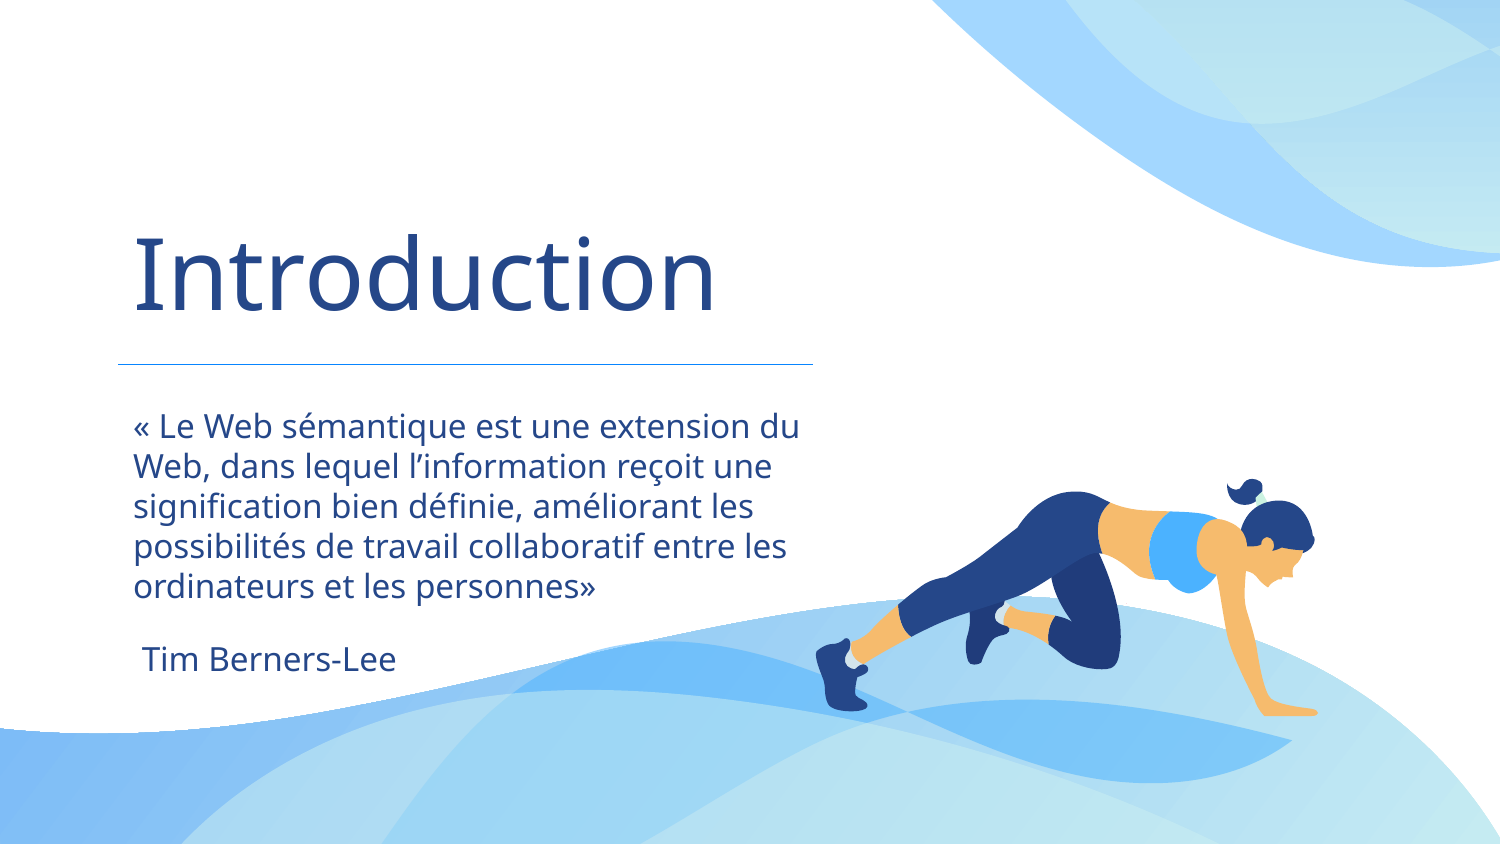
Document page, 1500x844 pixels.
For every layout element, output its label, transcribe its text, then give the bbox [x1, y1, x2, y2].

subtitle « Le Web sémantique est une extension du Web, dans lequel l’information reçoit une signification bien définie, améliorant les possibilités de travail collaboratif entre les ordinateurs et les personnes» Tim Berners-Lee [118, 351, 883, 732]
title Introduction [118, 215, 906, 327]
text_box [813, 478, 1321, 717]
